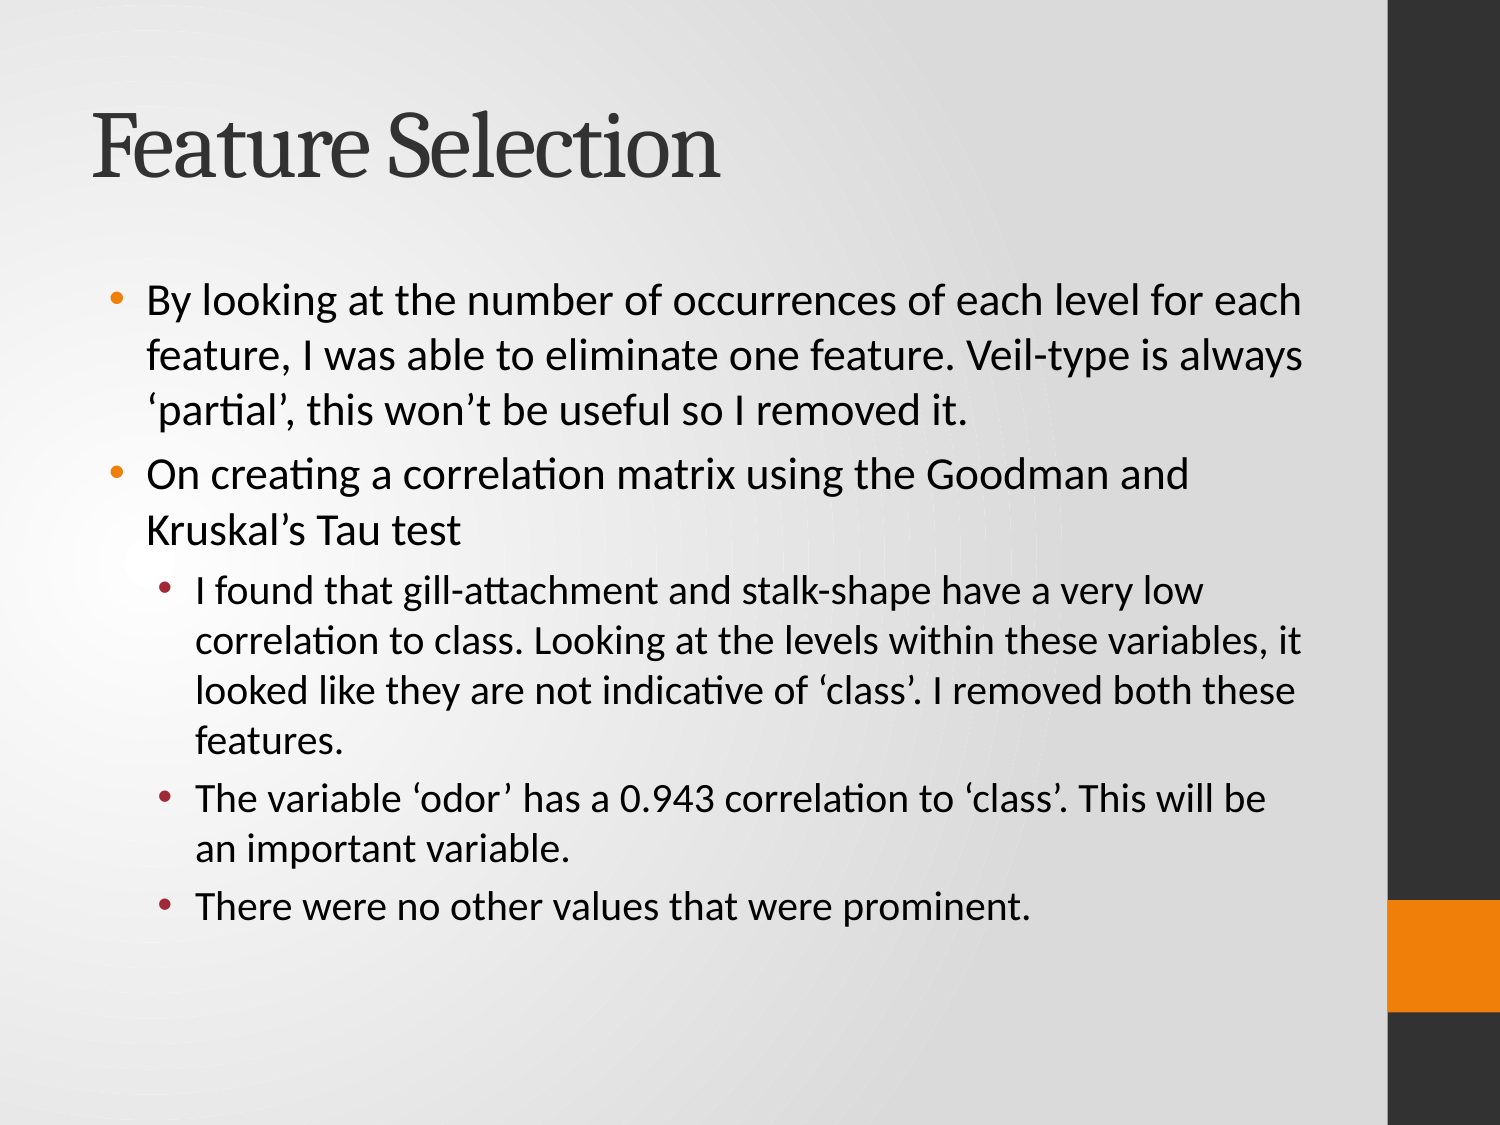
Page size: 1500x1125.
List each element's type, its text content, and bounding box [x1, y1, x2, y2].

title Feature Selection [75, 45, 1325, 233]
list By looking at the number of occurrences of each level for each feature, I was able to eliminate one feature. Veil-type is always ‘partial’, this won’t be useful so I removed it. On creating a correlation matrix using the Goodman and Kruskal’s Tau test I found that gill-attachment and stalk-shape have a very low correlation to class. Looking at the levels within these variables, it looked like they are not indicative of ‘class’. I removed both these features. The variable ‘odor’ has a 0.943 correlation to ‘class’. This will be an important variable. There were no other values that were prominent. [75, 262, 1325, 1050]
